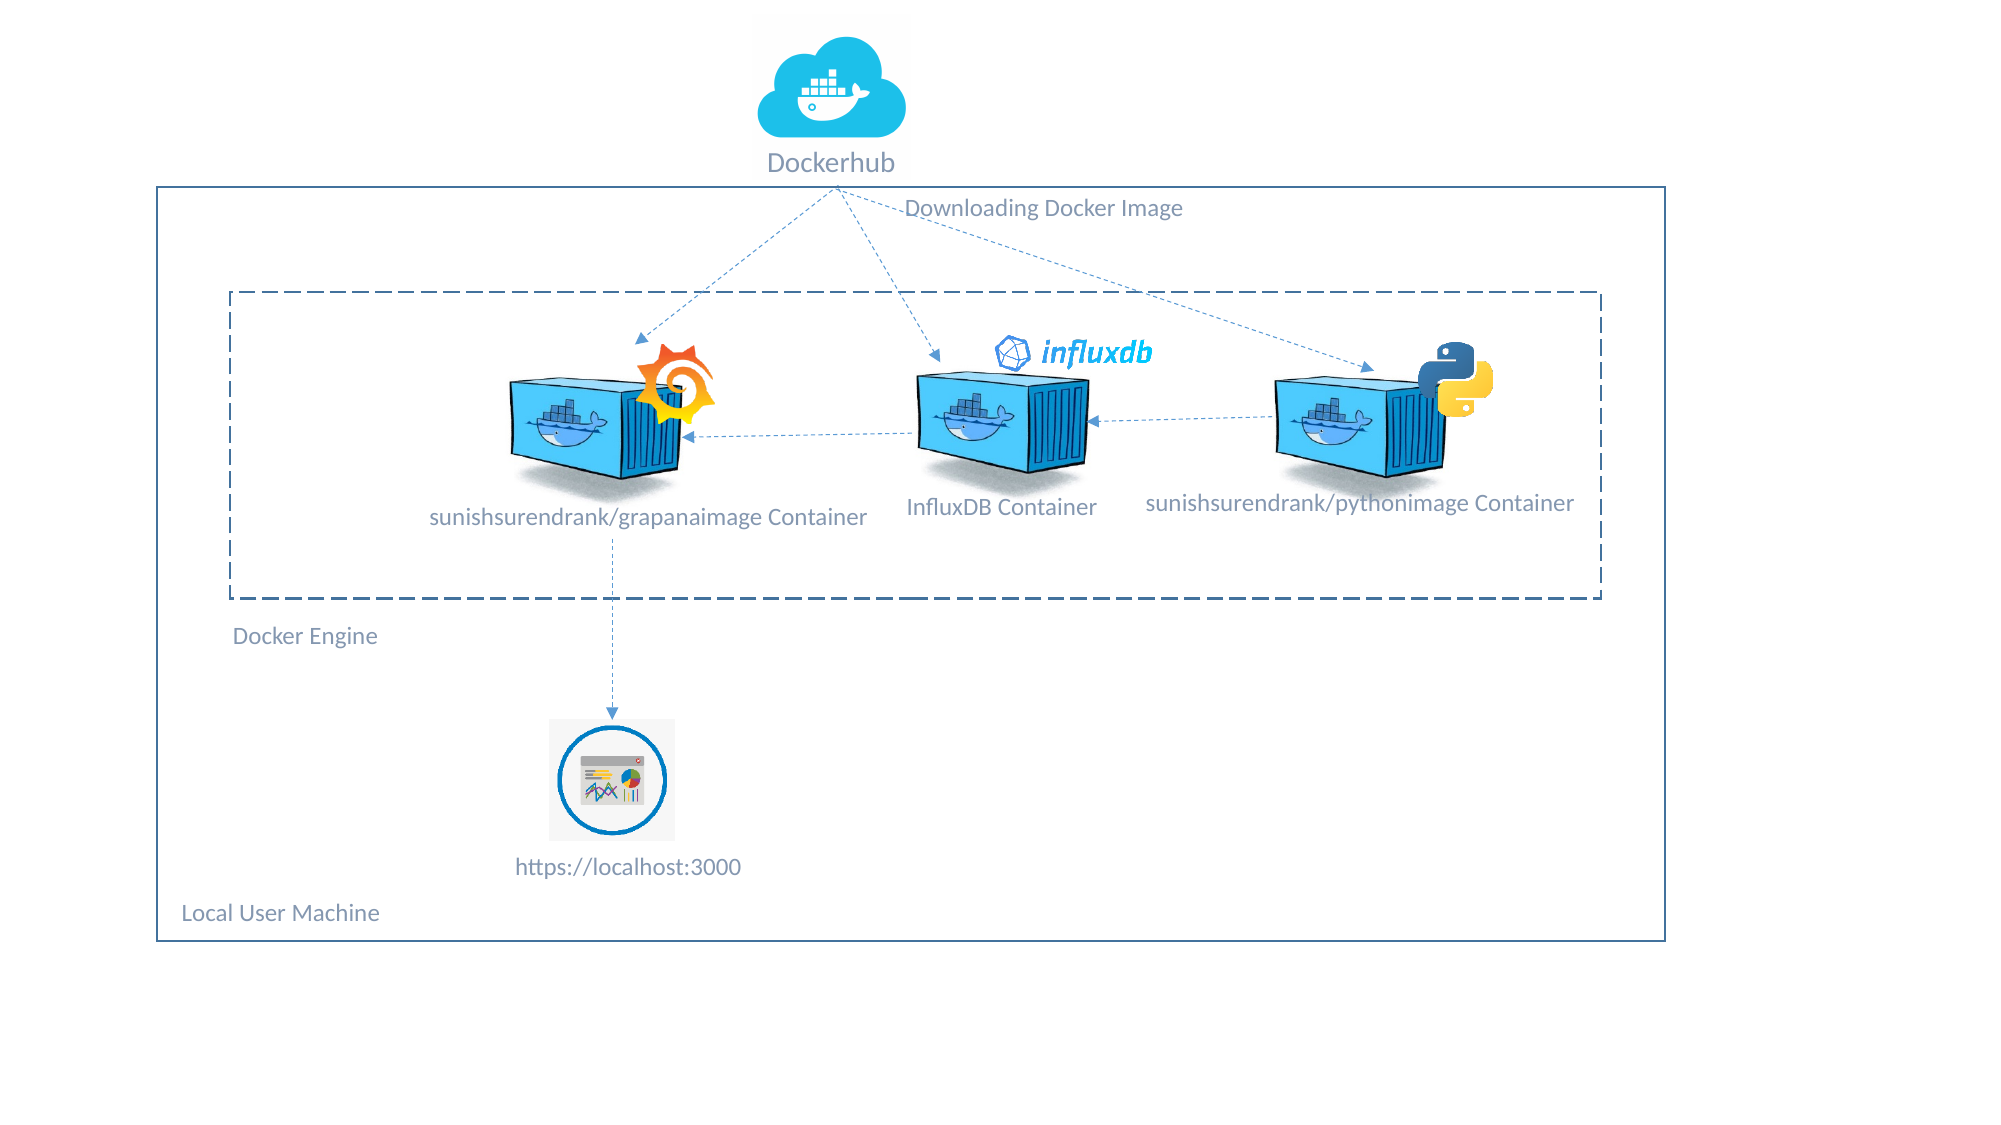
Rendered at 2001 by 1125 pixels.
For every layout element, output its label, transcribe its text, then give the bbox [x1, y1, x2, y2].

picture [1240, 331, 1493, 518]
picture [1049, 395, 1056, 461]
picture [1035, 418, 1042, 463]
text_box Downloading Docker Image [890, 183, 1202, 189]
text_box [1086, 416, 1273, 422]
picture [752, 14, 911, 180]
picture [549, 719, 675, 841]
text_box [634, 186, 839, 345]
picture [1060, 389, 1070, 452]
text_box https://localhost:3000 [500, 843, 803, 888]
picture [475, 332, 715, 519]
text_box sunishsurendrank/pythonimage Container [1130, 479, 1628, 524]
text_box [156, 186, 1666, 942]
text_box Dockerhub [752, 135, 925, 186]
picture [1072, 387, 1082, 447]
picture [882, 371, 1226, 513]
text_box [681, 433, 912, 438]
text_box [835, 189, 1375, 371]
text_box Local User Machine [166, 888, 397, 934]
